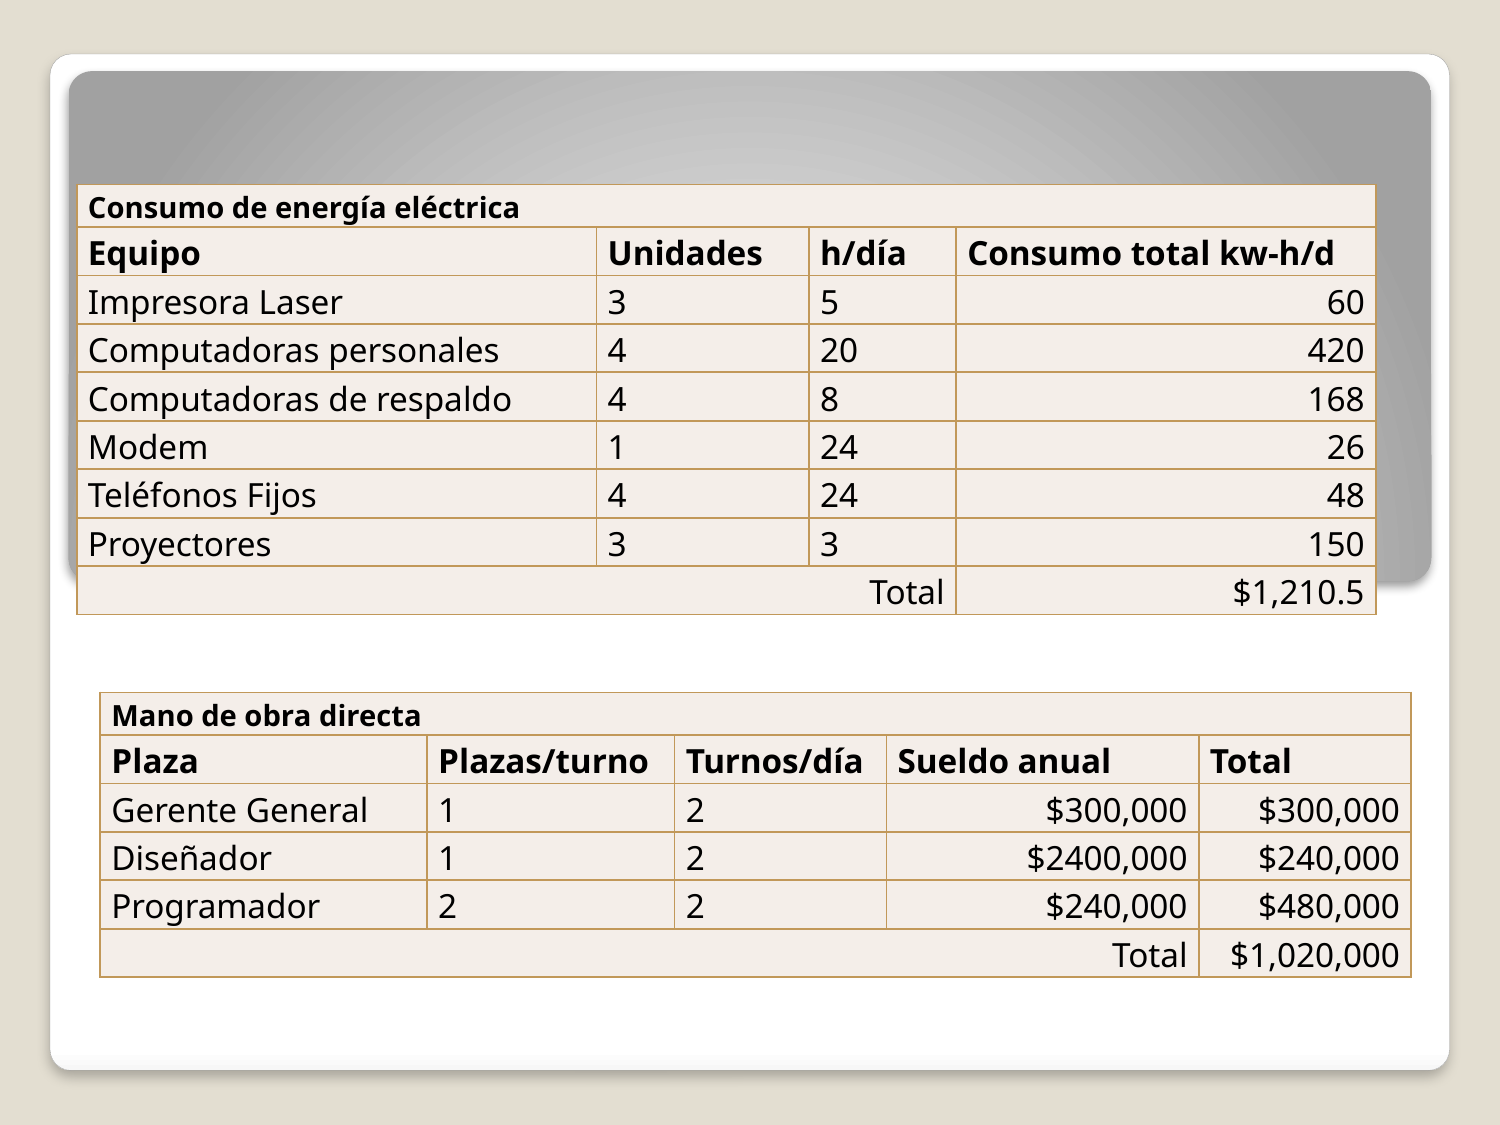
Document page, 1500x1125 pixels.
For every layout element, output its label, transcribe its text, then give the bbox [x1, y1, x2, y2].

table_cell Turnos/día [675, 736, 886, 783]
table_cell 420 [957, 325, 1375, 371]
table_cell Total [78, 567, 955, 614]
table_cell $1,210.5 [957, 567, 1375, 614]
table_cell Proyectores [78, 519, 596, 565]
table_cell $240,000 [887, 881, 1198, 928]
table_cell 3 [810, 519, 955, 565]
table_cell Total [101, 930, 1198, 976]
table_cell 24 [810, 470, 955, 517]
table_cell Gerente General [101, 784, 426, 831]
table_header Consumo de energía eléctrica [78, 185, 1375, 226]
table_cell 60 [957, 276, 1375, 323]
table_cell 48 [957, 470, 1375, 517]
table_cell 8 [810, 373, 955, 420]
table_cell Modem [78, 422, 596, 468]
table_cell 20 [810, 325, 955, 371]
table_cell 1 [428, 833, 674, 879]
table_cell Diseñador [101, 833, 426, 879]
table_cell Computadoras personales [78, 325, 596, 371]
table_cell 168 [957, 373, 1375, 420]
table_cell 2 [675, 881, 886, 928]
table_cell 4 [597, 325, 808, 371]
table_header Mano de obra directa [101, 693, 1410, 734]
table_cell 2 [675, 833, 886, 879]
table_cell 1 [597, 422, 808, 468]
table_cell Plazas/turno [428, 736, 674, 783]
table_cell Equipo [78, 228, 596, 275]
table_cell $480,000 [1200, 881, 1410, 928]
table_cell 2 [675, 784, 886, 831]
table_cell Plaza [101, 736, 426, 783]
table_cell Teléfonos Fijos [78, 470, 596, 517]
table_cell 4 [597, 470, 808, 517]
table_cell Total [1200, 736, 1410, 783]
table_cell $300,000 [887, 784, 1198, 831]
table_cell Unidades [597, 228, 808, 275]
table_cell 5 [810, 276, 955, 323]
table_cell 3 [597, 519, 808, 565]
table_cell Programador [101, 881, 426, 928]
table_cell $2400,000 [887, 833, 1198, 879]
table_cell Computadoras de respaldo [78, 373, 596, 420]
table_cell 150 [957, 519, 1375, 565]
table_cell Consumo total kw-h/d [957, 228, 1375, 275]
table_cell 1 [428, 784, 674, 831]
table_cell $240,000 [1200, 833, 1410, 879]
table_cell $1,020,000 [1200, 930, 1410, 976]
table_cell 24 [810, 422, 955, 468]
table_cell 4 [597, 373, 808, 420]
table_cell $300,000 [1200, 784, 1410, 831]
table_cell 2 [428, 881, 674, 928]
table_cell 26 [957, 422, 1375, 468]
table_cell h/día [810, 228, 955, 275]
table_cell Impresora Laser [78, 276, 596, 323]
table_cell Sueldo anual [887, 736, 1198, 783]
table_cell 3 [597, 276, 808, 323]
